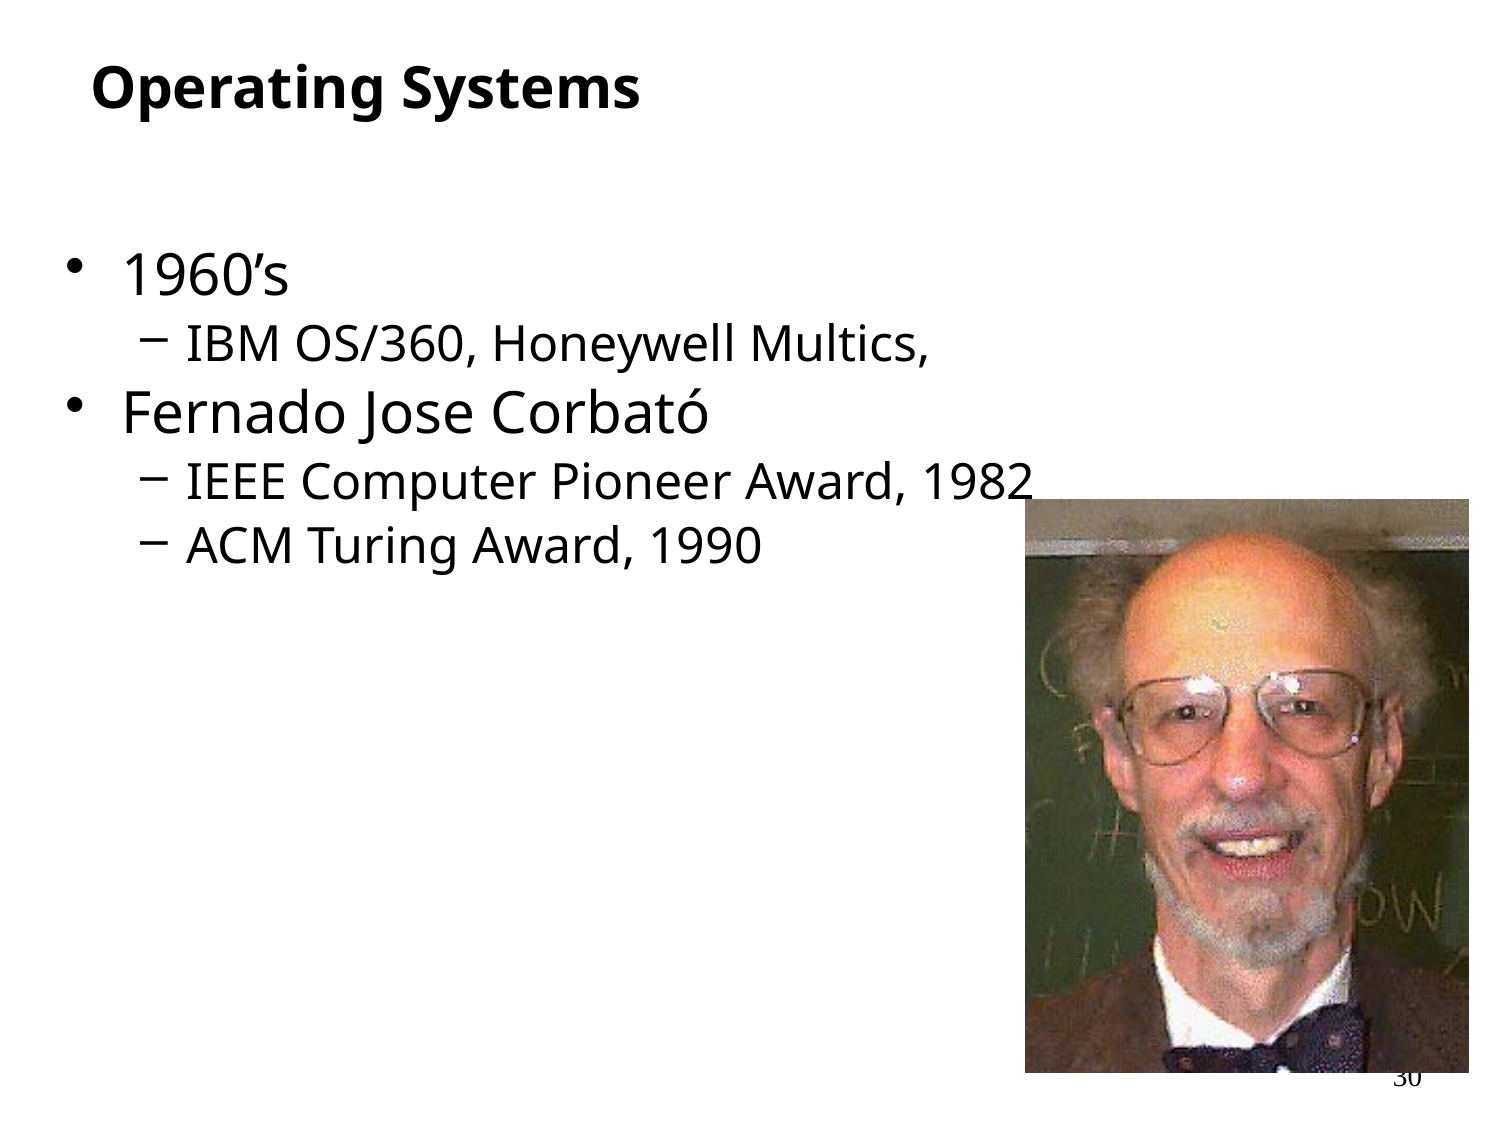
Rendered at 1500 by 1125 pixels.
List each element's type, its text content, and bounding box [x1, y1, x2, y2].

title Operating Systems [75, 33, 1438, 138]
picture [1024, 499, 1469, 1074]
slide_number 30 [1224, 1081, 1438, 1092]
list 1960’s IBM OS/360, Honeywell Multics, Fernado Jose Corbató IEEE Computer Pioneer Award, 1982 ACM Turing Award, 1990 [50, 237, 1450, 1025]
